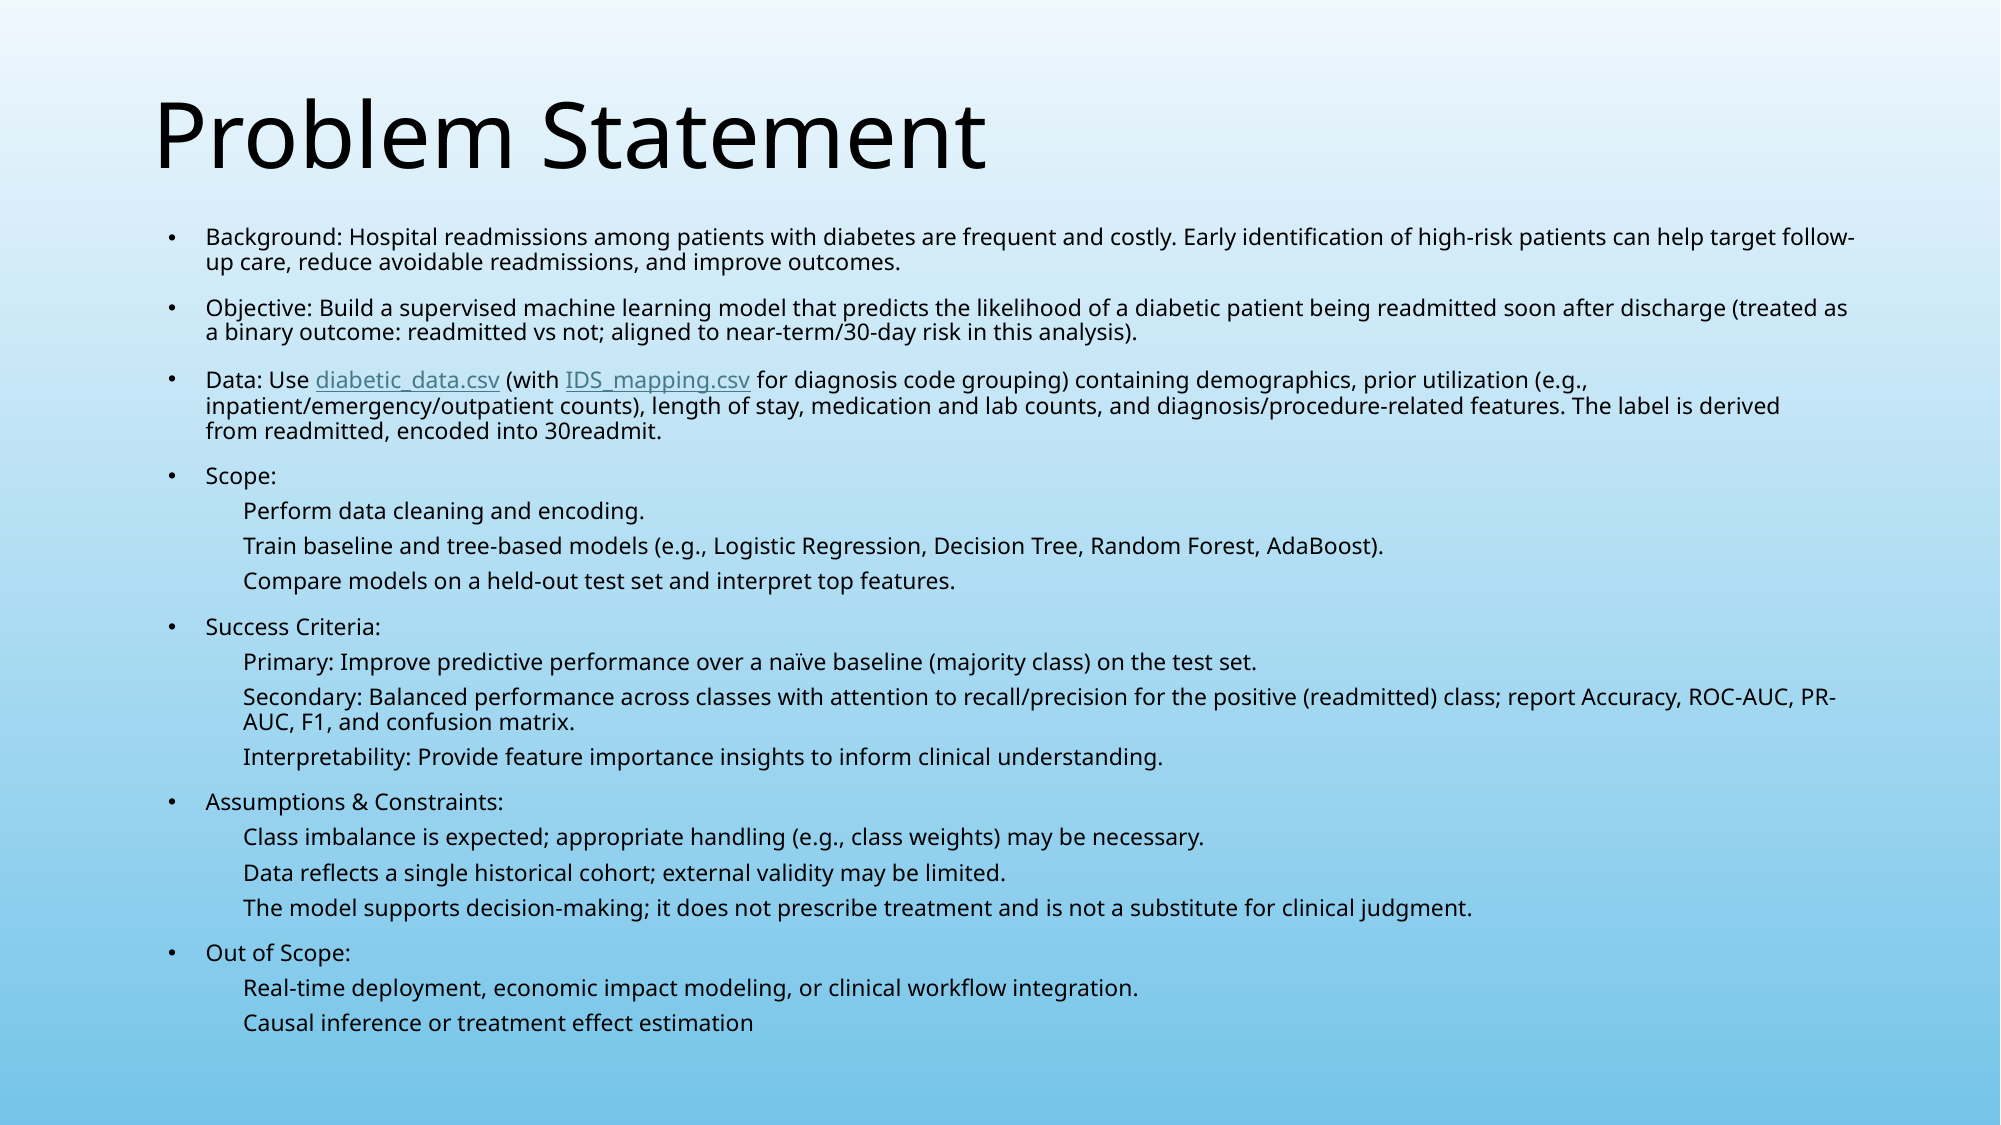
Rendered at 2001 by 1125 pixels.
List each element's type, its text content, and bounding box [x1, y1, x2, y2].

list Background: Hospital readmissions among patients with diabetes are frequent and costly. Early identification of high-risk patients can help target follow-up care, reduce avoidable readmissions, and improve outcomes. Objective: Build a supervised machine learning model that predicts the likelihood of a diabetic patient being readmitted soon after discharge (treated as a binary outcome: readmitted vs not; aligned to near-term/30-day risk in this analysis). Data: Use diabetic_data.csv (with IDS_mapping.csv for diagnosis code grouping) containing demographics, prior utilization (e.g., inpatient/emergency/outpatient counts), length of stay, medication and lab counts, and diagnosis/procedure-related features. The label is derived from readmitted, encoded into 30readmit. Scope: Perform data cleaning and encoding. Train baseline and tree-based models (e.g., Logistic Regression, Decision Tree, Random Forest, AdaBoost). Compare models on a held-out test set and interpret top features. Success Criteria: Primary: Improve predictive performance over a naïve baseline (majority class) on the test set. Secondary: Balanced performance across classes with attention to recall/precision for the positive (readmitted) class; report Accuracy, ROC-AUC, PR-AUC, F1, and confusion matrix. Interpretability: Provide feature importance insights to inform clinical understanding. Assumptions & Constraints: Class imbalance is expected; appropriate handling (e.g., class weights) may be necessary. Data reflects a single historical cohort; external validity may be limited. The model supports decision-making; it does not prescribe treatment and is not a substitute for clinical judgment. Out of Scope: Real-time deployment, economic impact modeling, or clinical workflow integration. Causal inference or treatment effect estimation [153, 218, 1879, 1066]
title Problem Statement [137, 59, 1863, 219]
